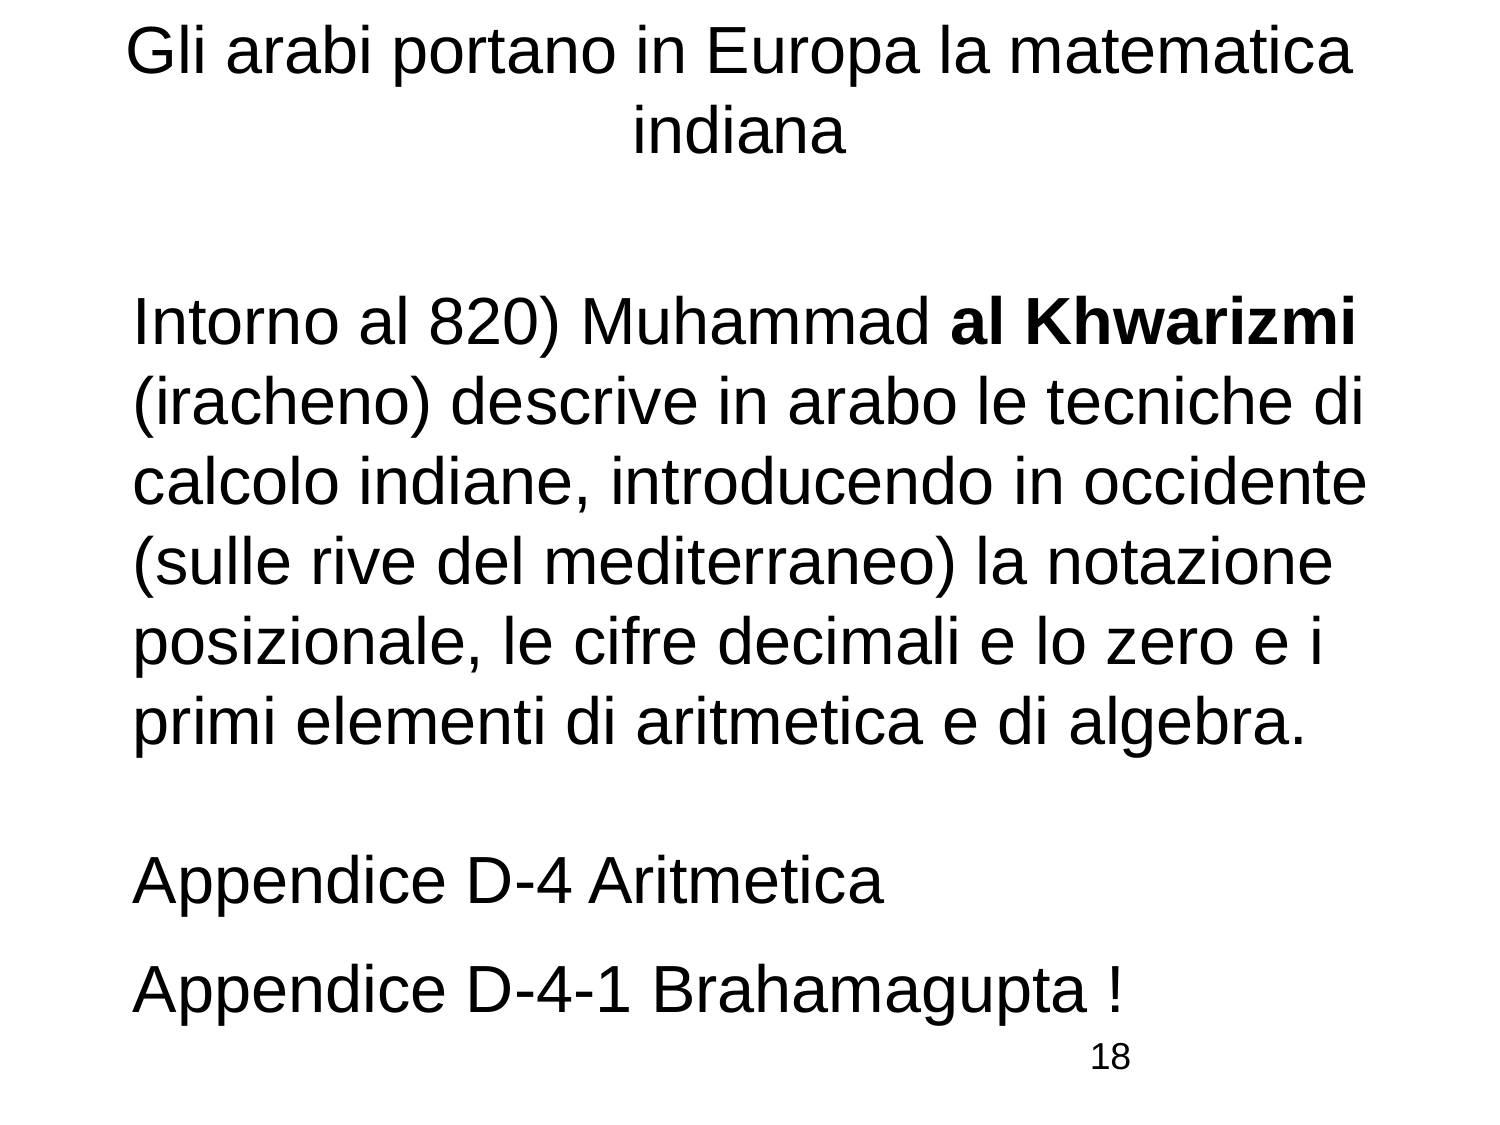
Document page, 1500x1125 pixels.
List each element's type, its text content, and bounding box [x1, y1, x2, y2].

slide_number 18 [1074, 1024, 1425, 1103]
list Intorno al 820) Muhammad al Khwarizmi (iracheno) descrive in arabo le tecniche di calcolo indiane, introducendo in occidente (sulle rive del mediterraneo) la notazione posizionale, le cifre decimali e lo zero e i primi elementi di aritmetica e di algebra. Appendice D-4 Aritmetica Appendice D-4-1 Brahamagupta ! [100, 160, 1425, 1125]
title Gli arabi portano in Europa la matematica indiana [64, 0, 1415, 209]
